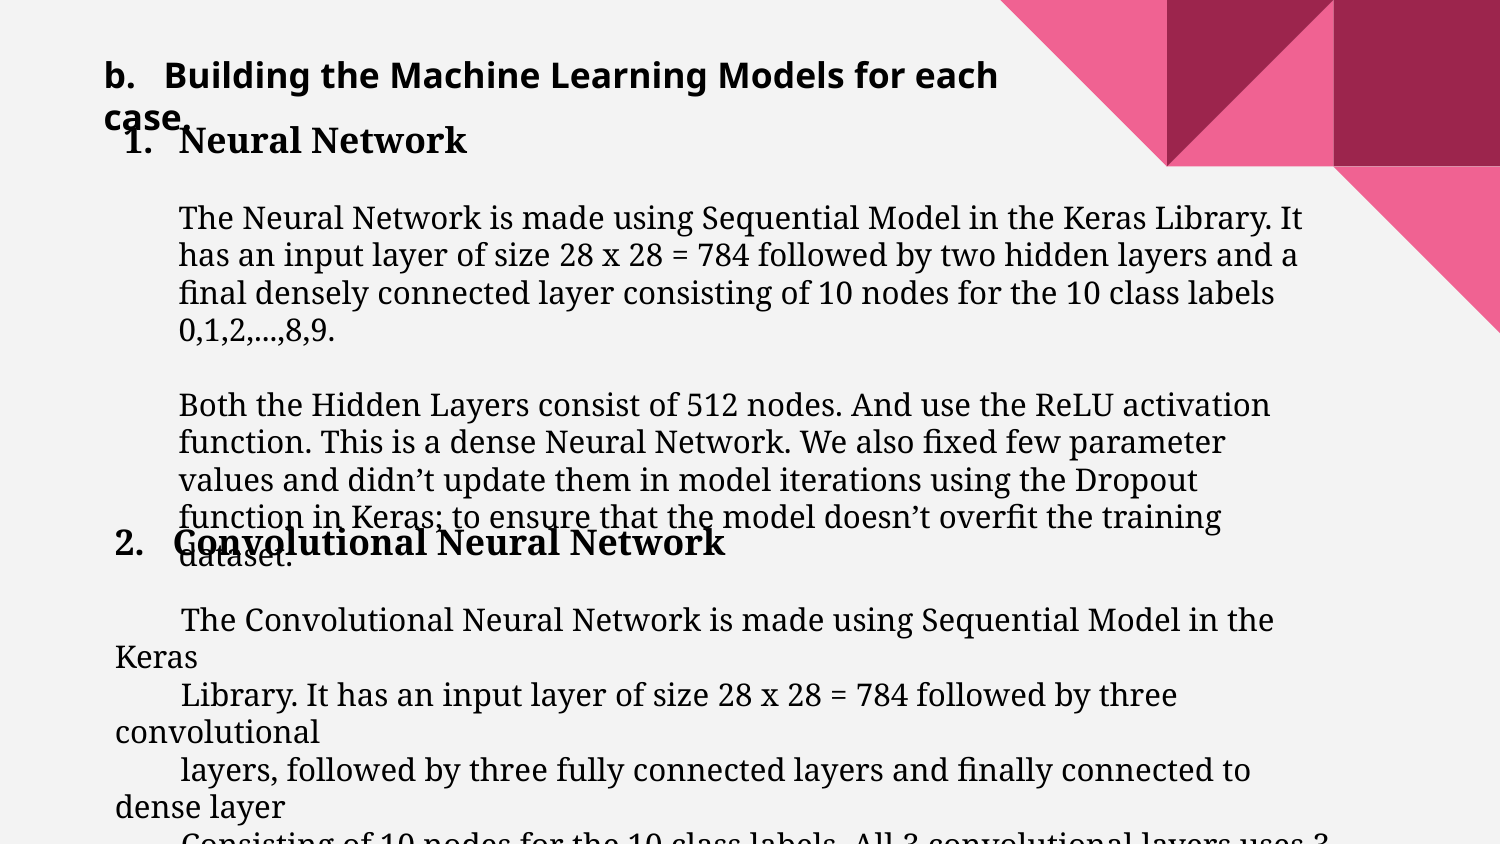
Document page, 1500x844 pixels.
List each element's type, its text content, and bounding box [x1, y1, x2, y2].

text_box 2. Convolutional Neural Network The Convolutional Neural Network is made using Sequential Model in the Keras Library. It has an input layer of size 28 x 28 = 784 followed by three convolutional layers, followed by three fully connected layers and finally connected to dense layer Consisting of 10 nodes for the 10 class labels. All 3 convolutional layers uses 3 x 3 Filters with a stride of 1. We have used max pooling which takes the maximum value of each local clusters of neurons with tiling size of 2 x 2. [99, 505, 1348, 844]
text_box Neural Network The Neural Network is made using Sequential Model in the Keras Library. It has an input layer of size 28 x 28 = 784 followed by two hidden layers and a final densely connected layer consisting of 10 nodes for the 10 class labels 0,1,2,...,8,9. Both the Hidden Layers consist of 512 nodes. And use the ReLU activation function. This is a dense Neural Network. We also fixed few parameter values and didn’t update them in model iterations using the Dropout function in Keras; to ensure that the model doesn’t overfit the training dataset. [88, 103, 1339, 588]
text_box b. Building the Machine Learning Models for each case. [88, 37, 1038, 103]
